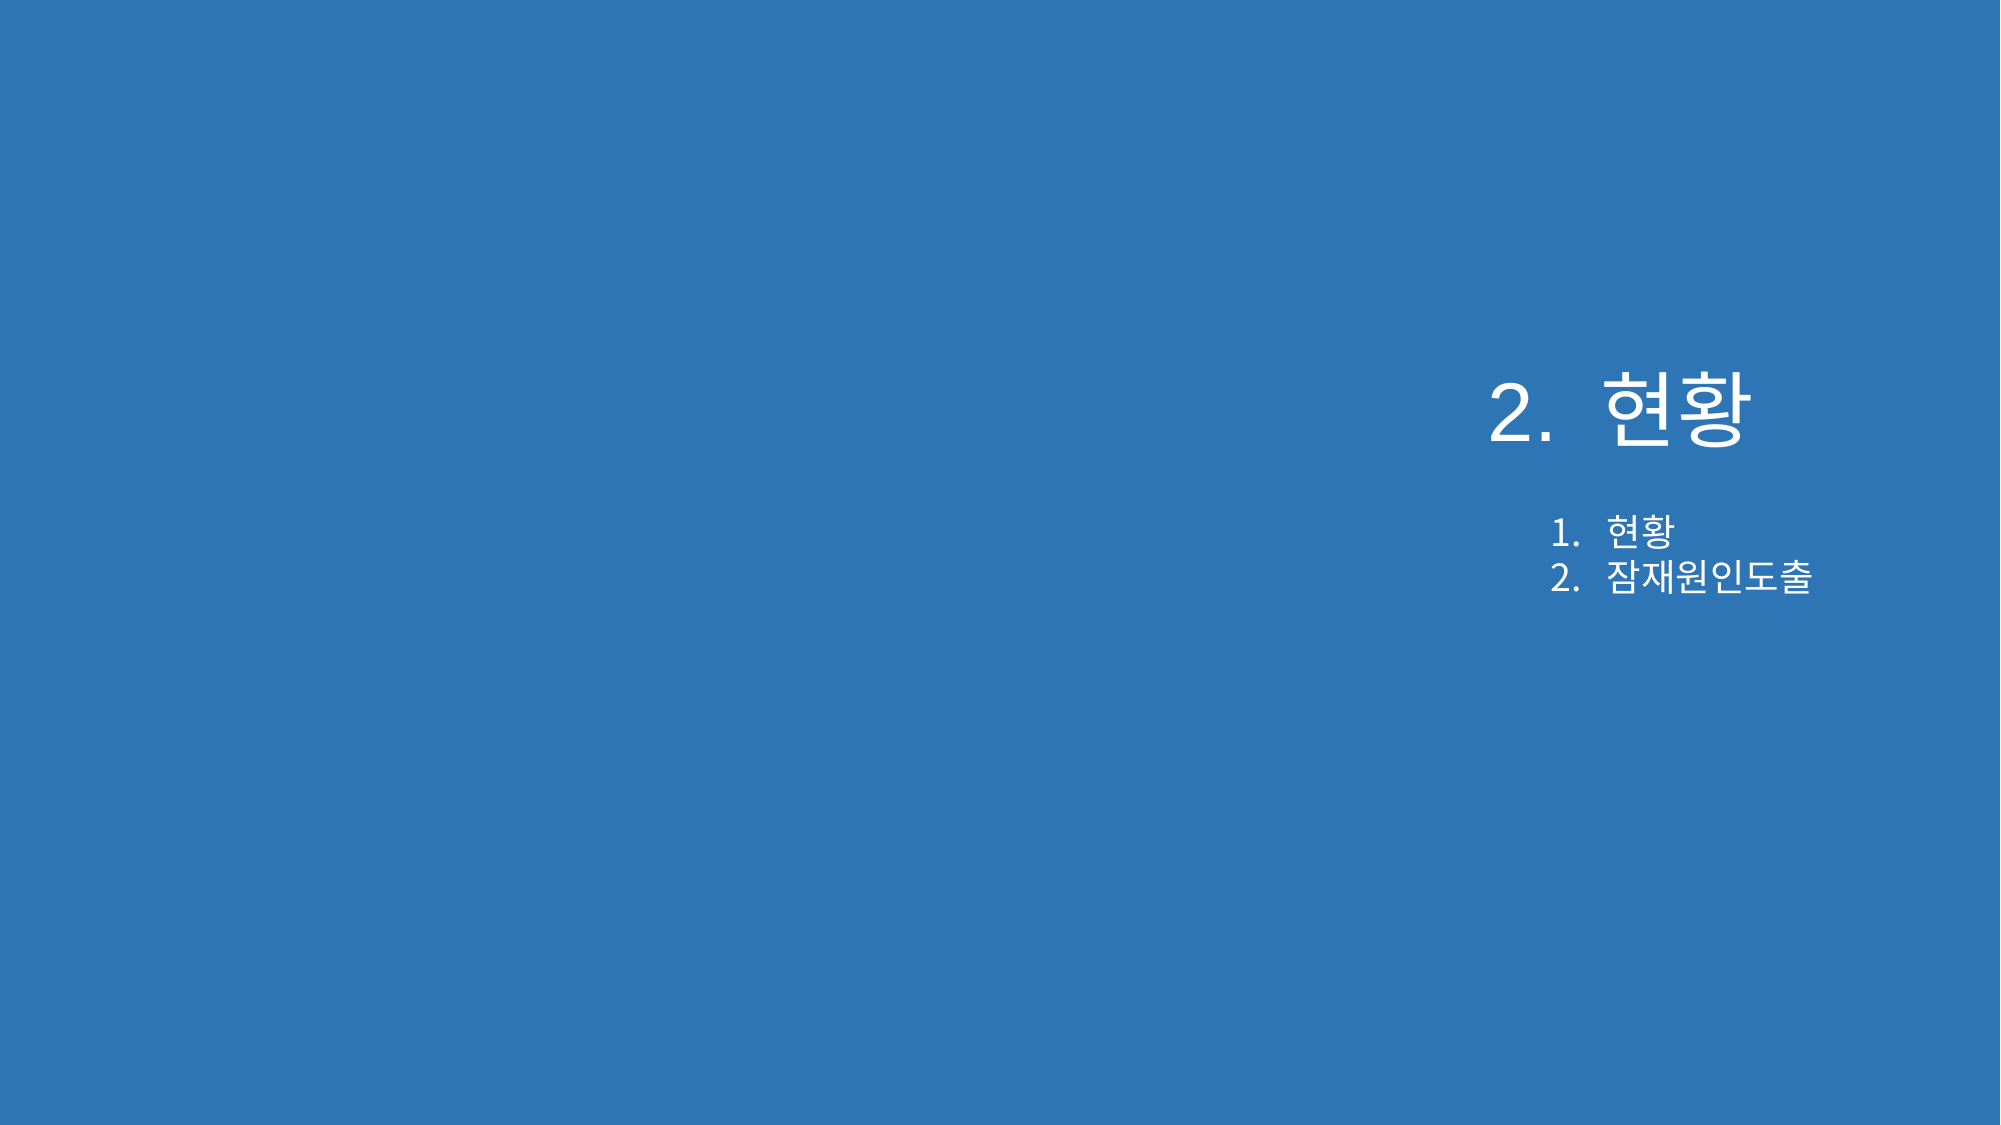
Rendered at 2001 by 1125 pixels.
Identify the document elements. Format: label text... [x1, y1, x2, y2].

text_box 2. 현황 [1346, 351, 1896, 466]
text_box 현황 잠재원인도출 [1535, 501, 1921, 607]
